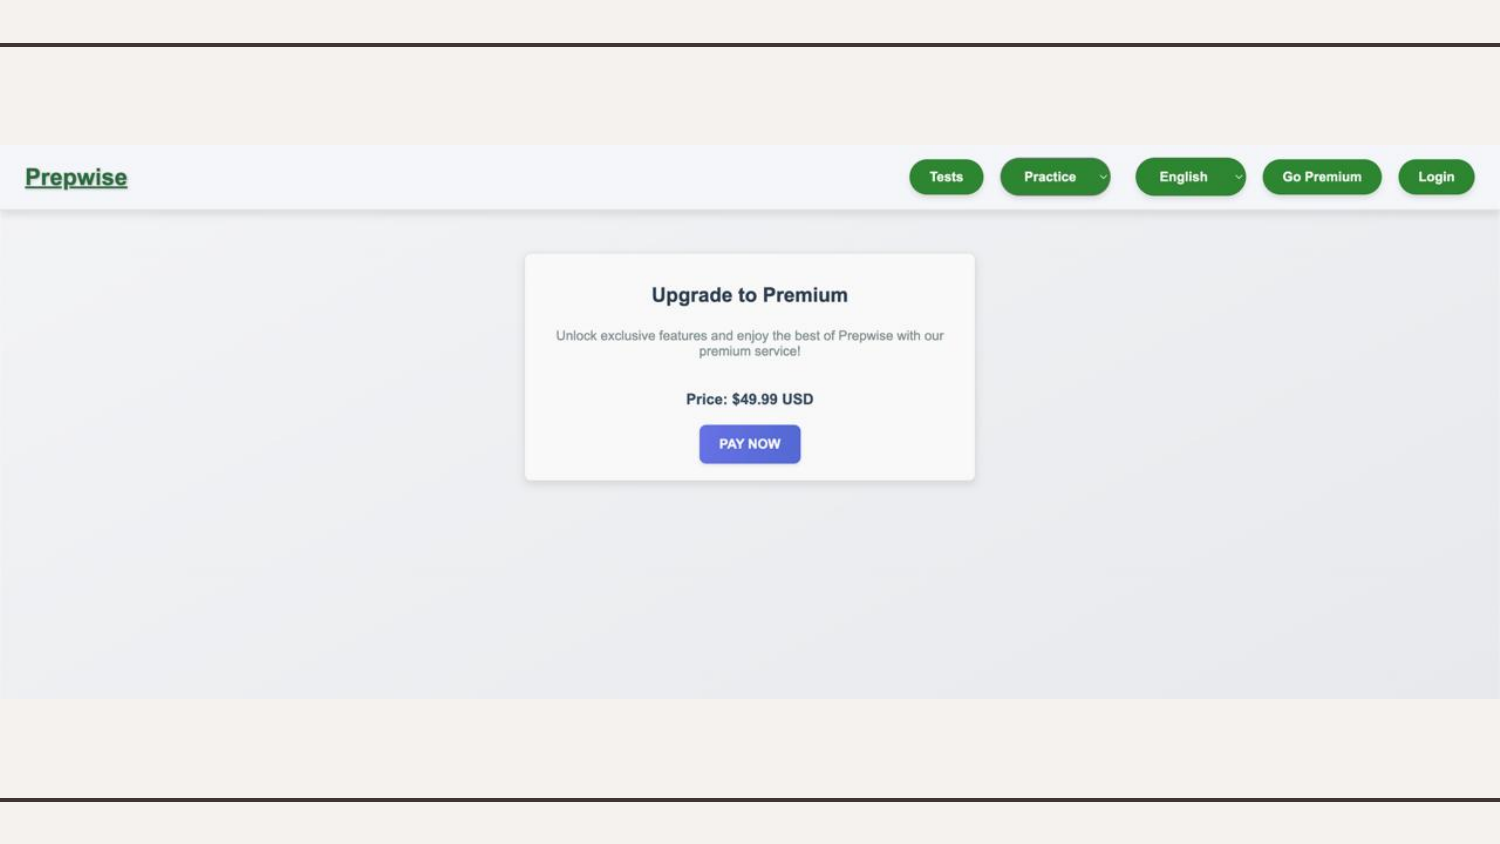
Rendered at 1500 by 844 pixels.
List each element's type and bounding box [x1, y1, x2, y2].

picture [0, 145, 1500, 699]
